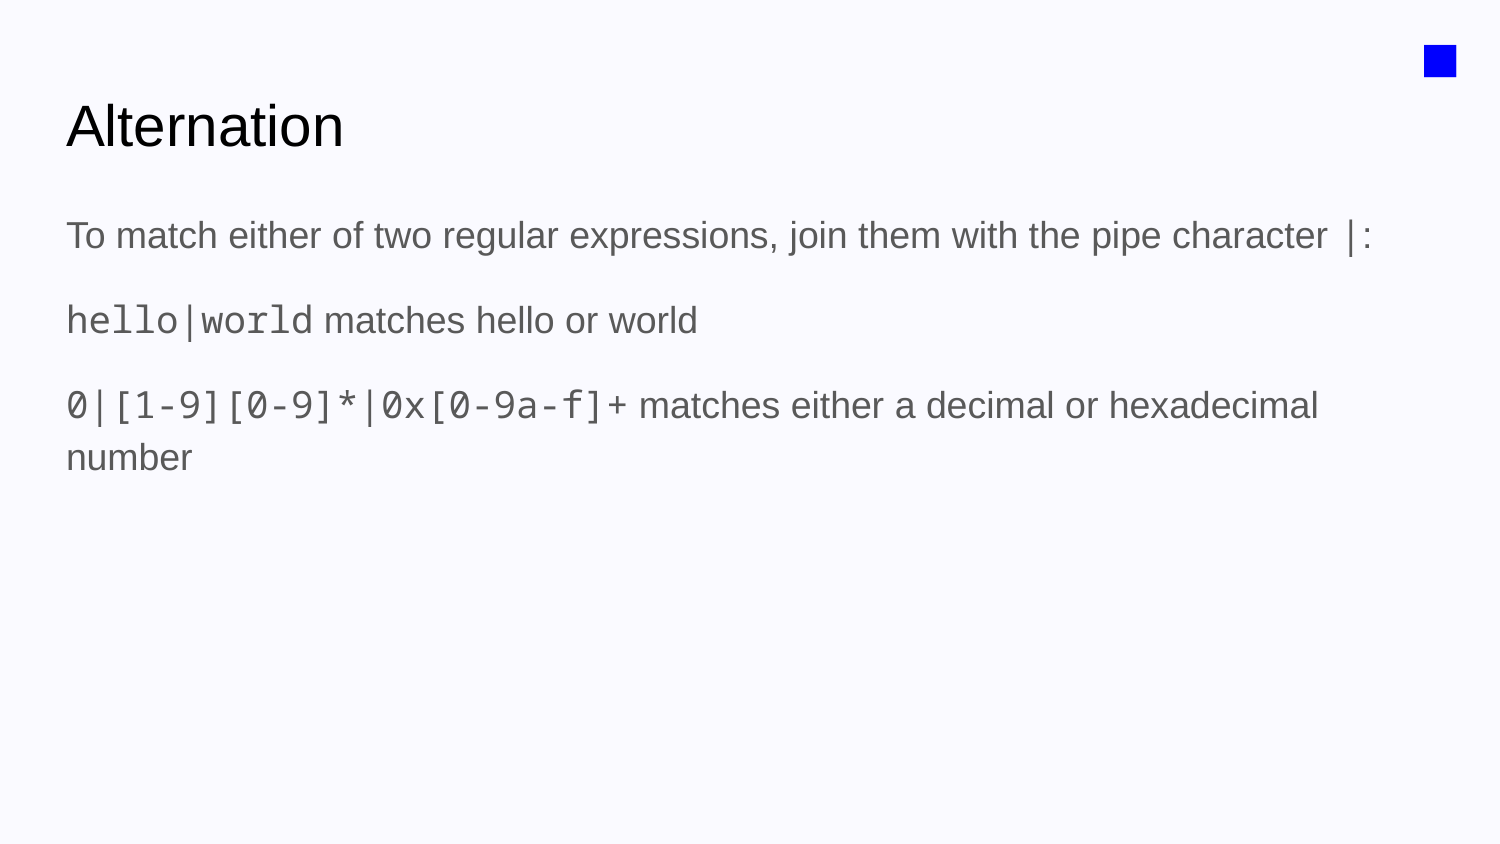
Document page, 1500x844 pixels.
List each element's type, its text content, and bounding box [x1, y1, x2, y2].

text_box ■ [1382, 0, 1500, 110]
title Alternation [51, 72, 1449, 167]
list To match either of two regular expressions, join them with the pipe character |: hello|world matches hello or world 0|[1-9][0-9]*|0x[0-9a-f]+ matches either a decimal or hexadecimal number [51, 189, 1449, 750]
